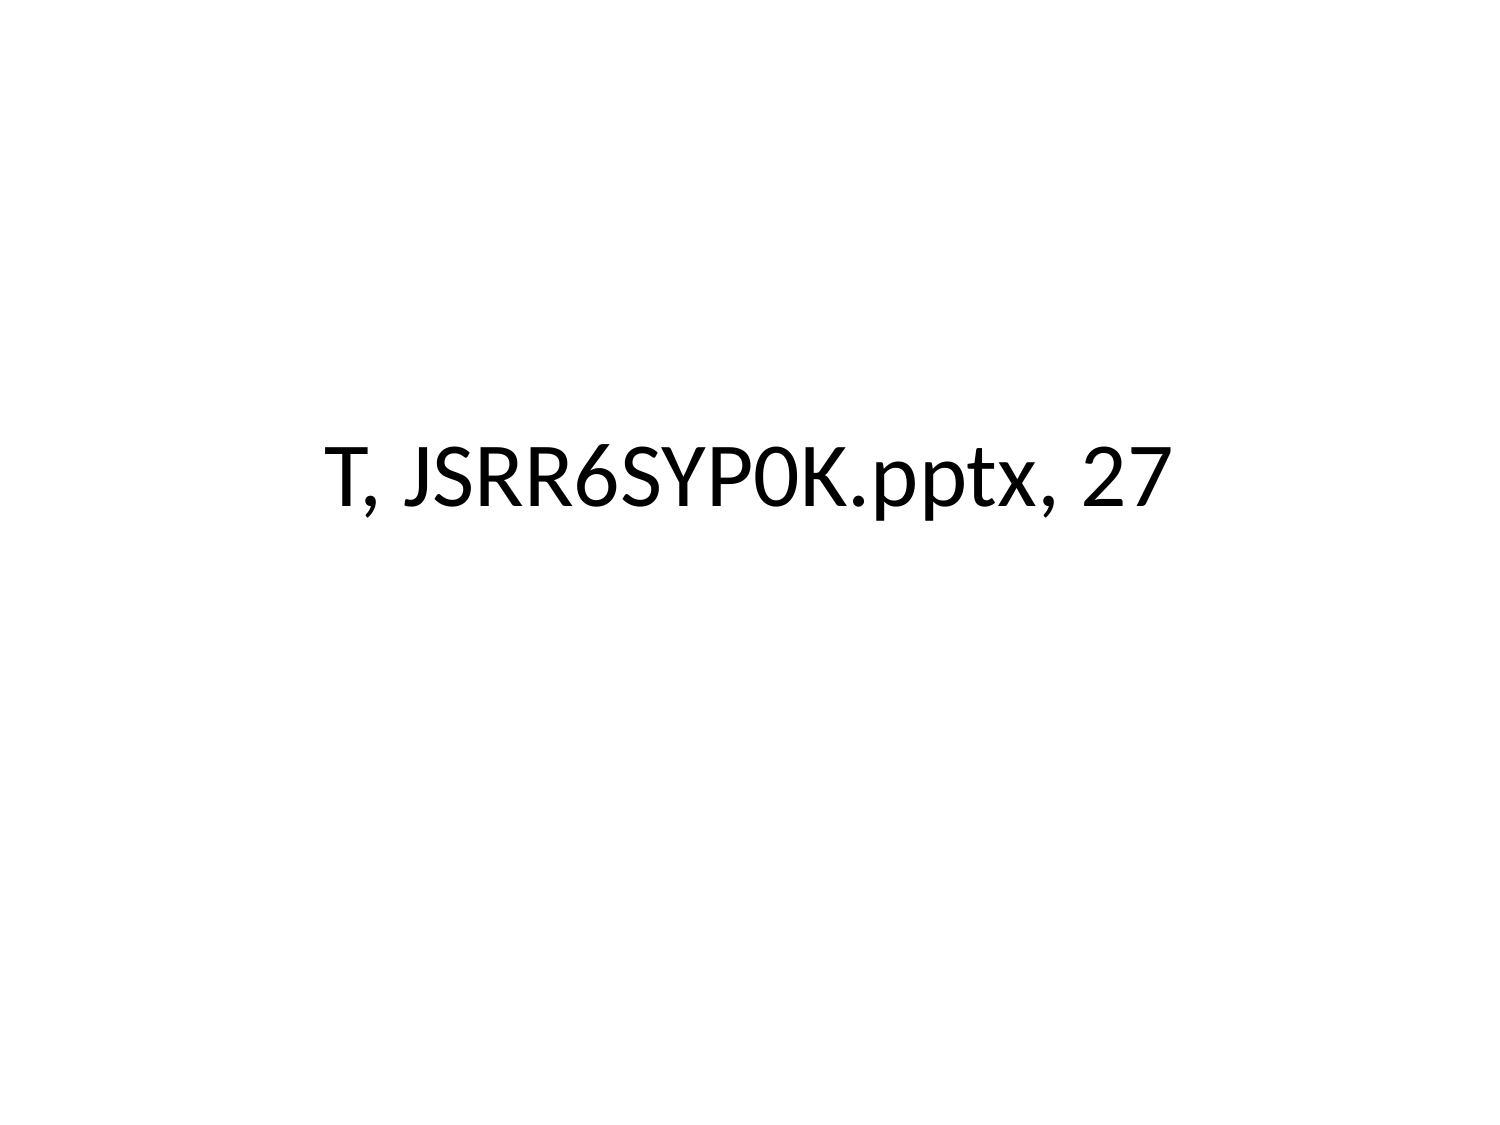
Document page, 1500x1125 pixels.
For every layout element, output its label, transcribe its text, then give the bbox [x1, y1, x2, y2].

title T, JSRR6SYP0K.pptx, 27 [112, 349, 1388, 591]
